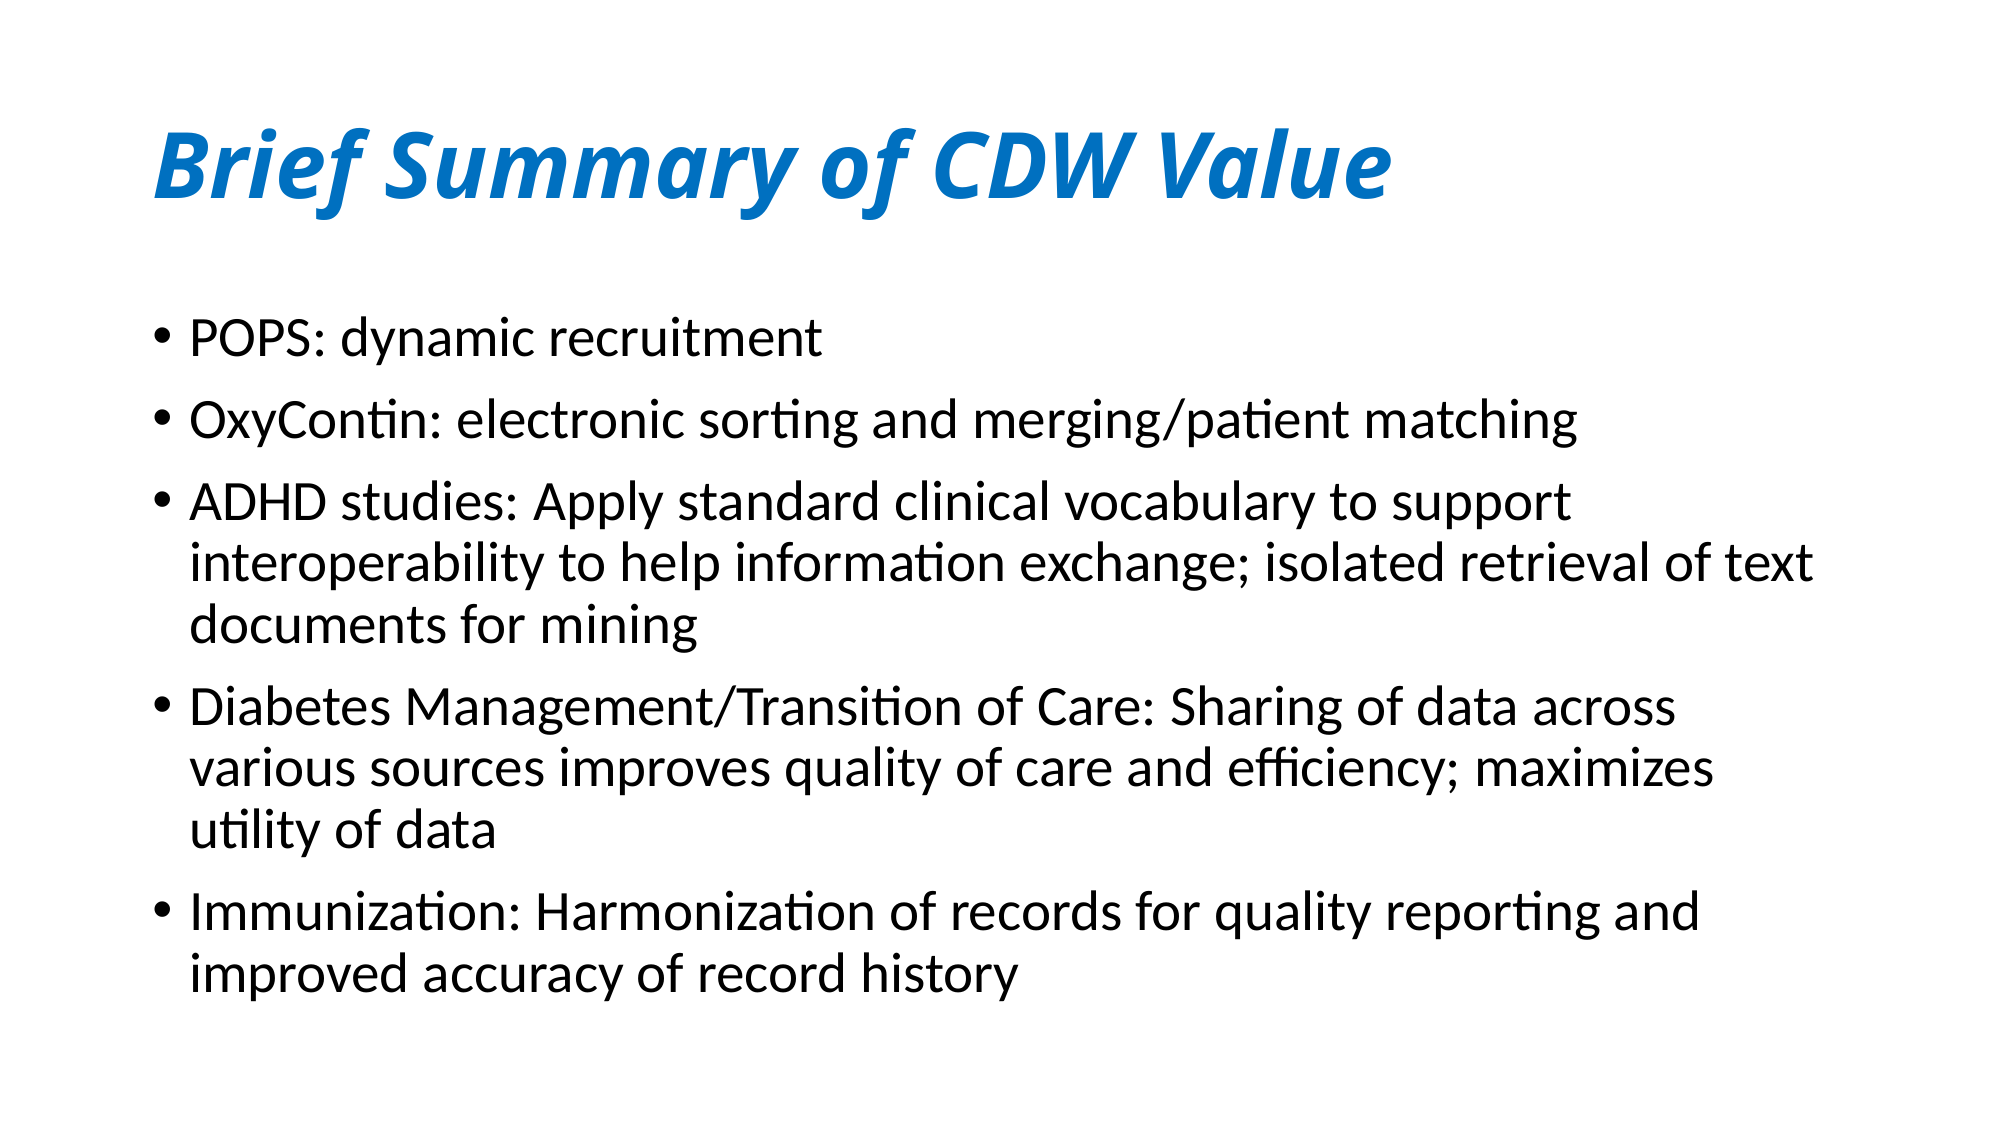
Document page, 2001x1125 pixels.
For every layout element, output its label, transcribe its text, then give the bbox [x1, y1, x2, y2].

list POPS: dynamic recruitment OxyContin: electronic sorting and merging/patient matching ADHD studies: Apply standard clinical vocabulary to support interoperability to help information exchange; isolated retrieval of text documents for mining Diabetes Management/Transition of Care: Sharing of data across various sources improves quality of care and efficiency; maximizes utility of data Immunization: Harmonization of records for quality reporting and improved accuracy of record history [137, 299, 1863, 1014]
title Brief Summary of CDW Value [137, 59, 1863, 278]
